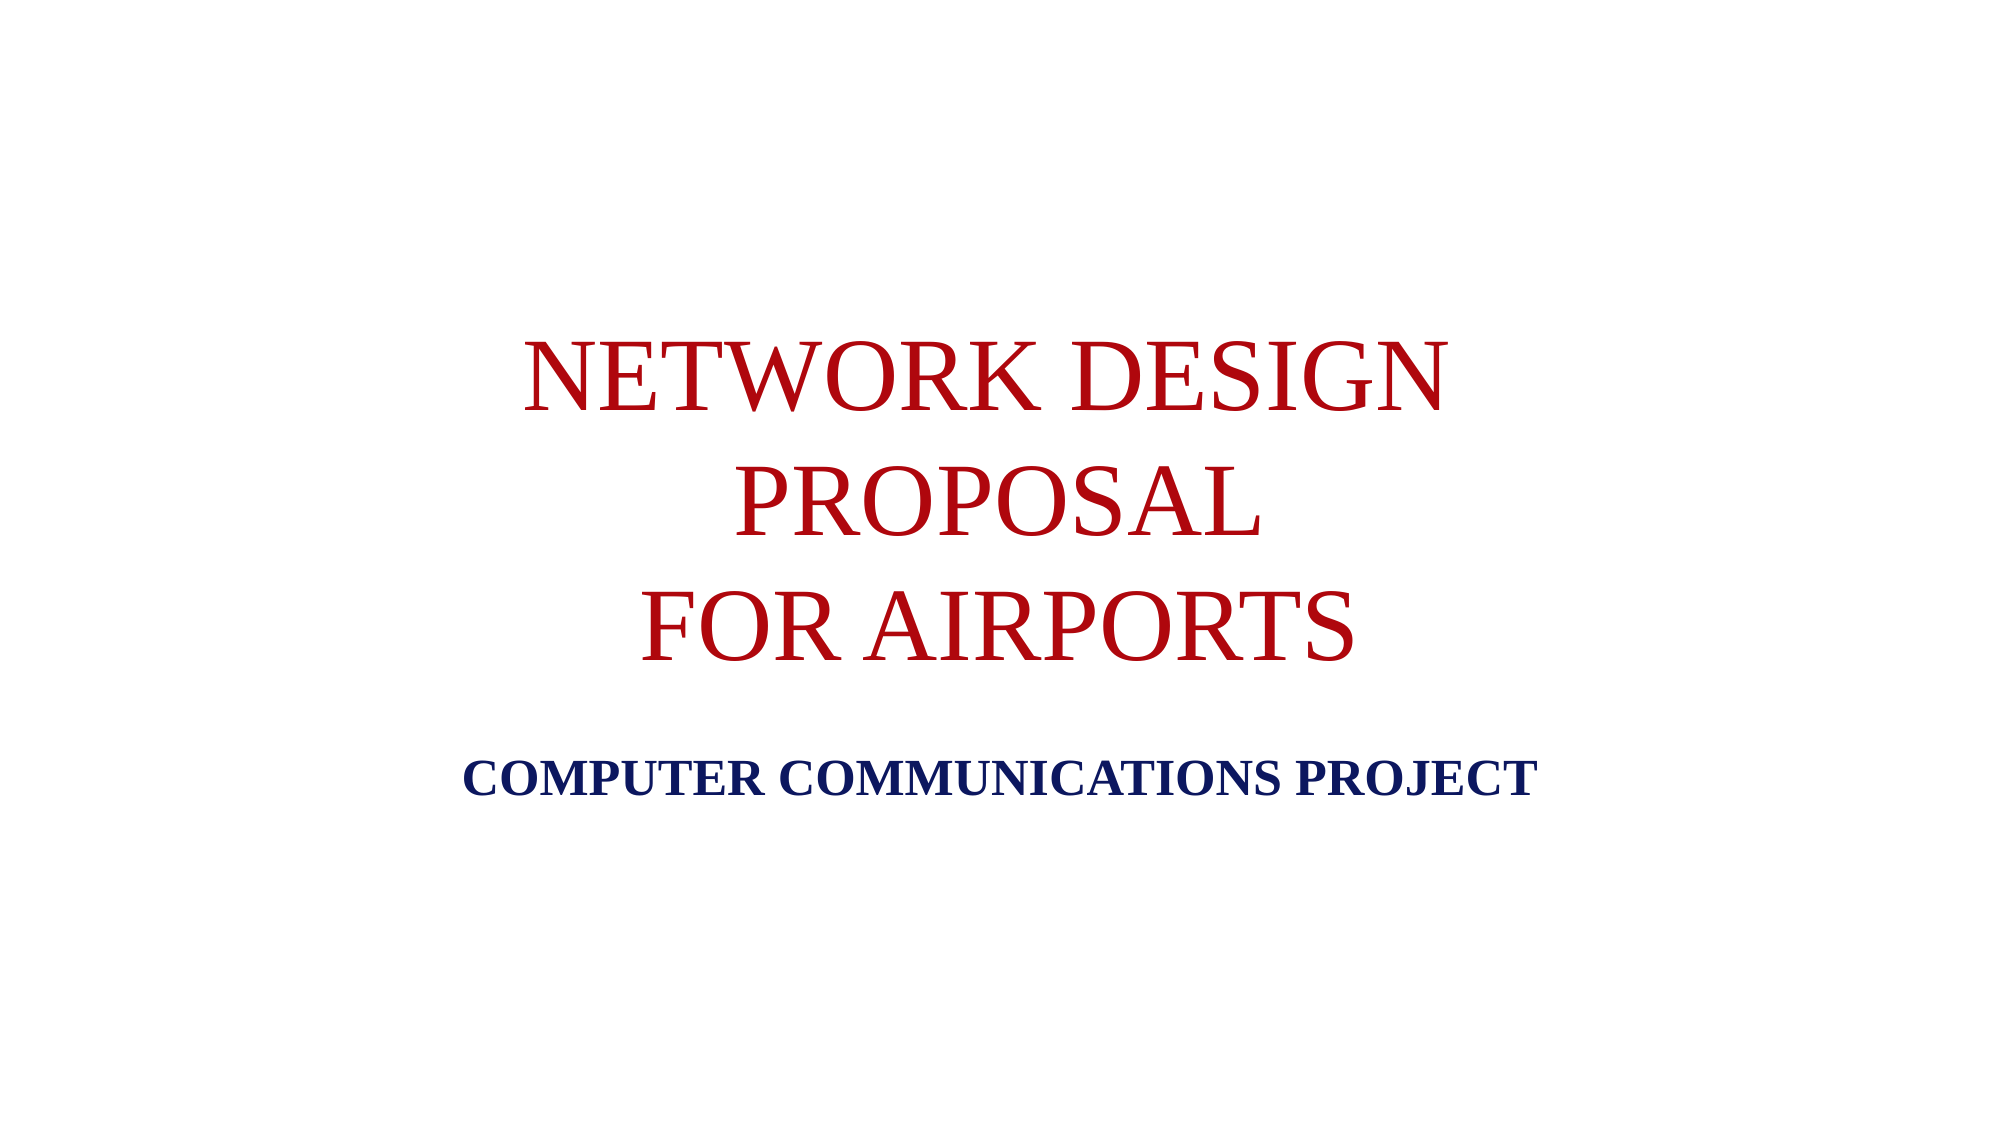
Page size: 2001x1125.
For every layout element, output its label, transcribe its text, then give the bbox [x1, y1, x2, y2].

text_box NETWORK DESIGN PROPOSAL FOR AIRPORTS [507, 299, 1493, 689]
text_box COMPUTER COMMUNICATIONS PROJECT [446, 736, 1554, 814]
